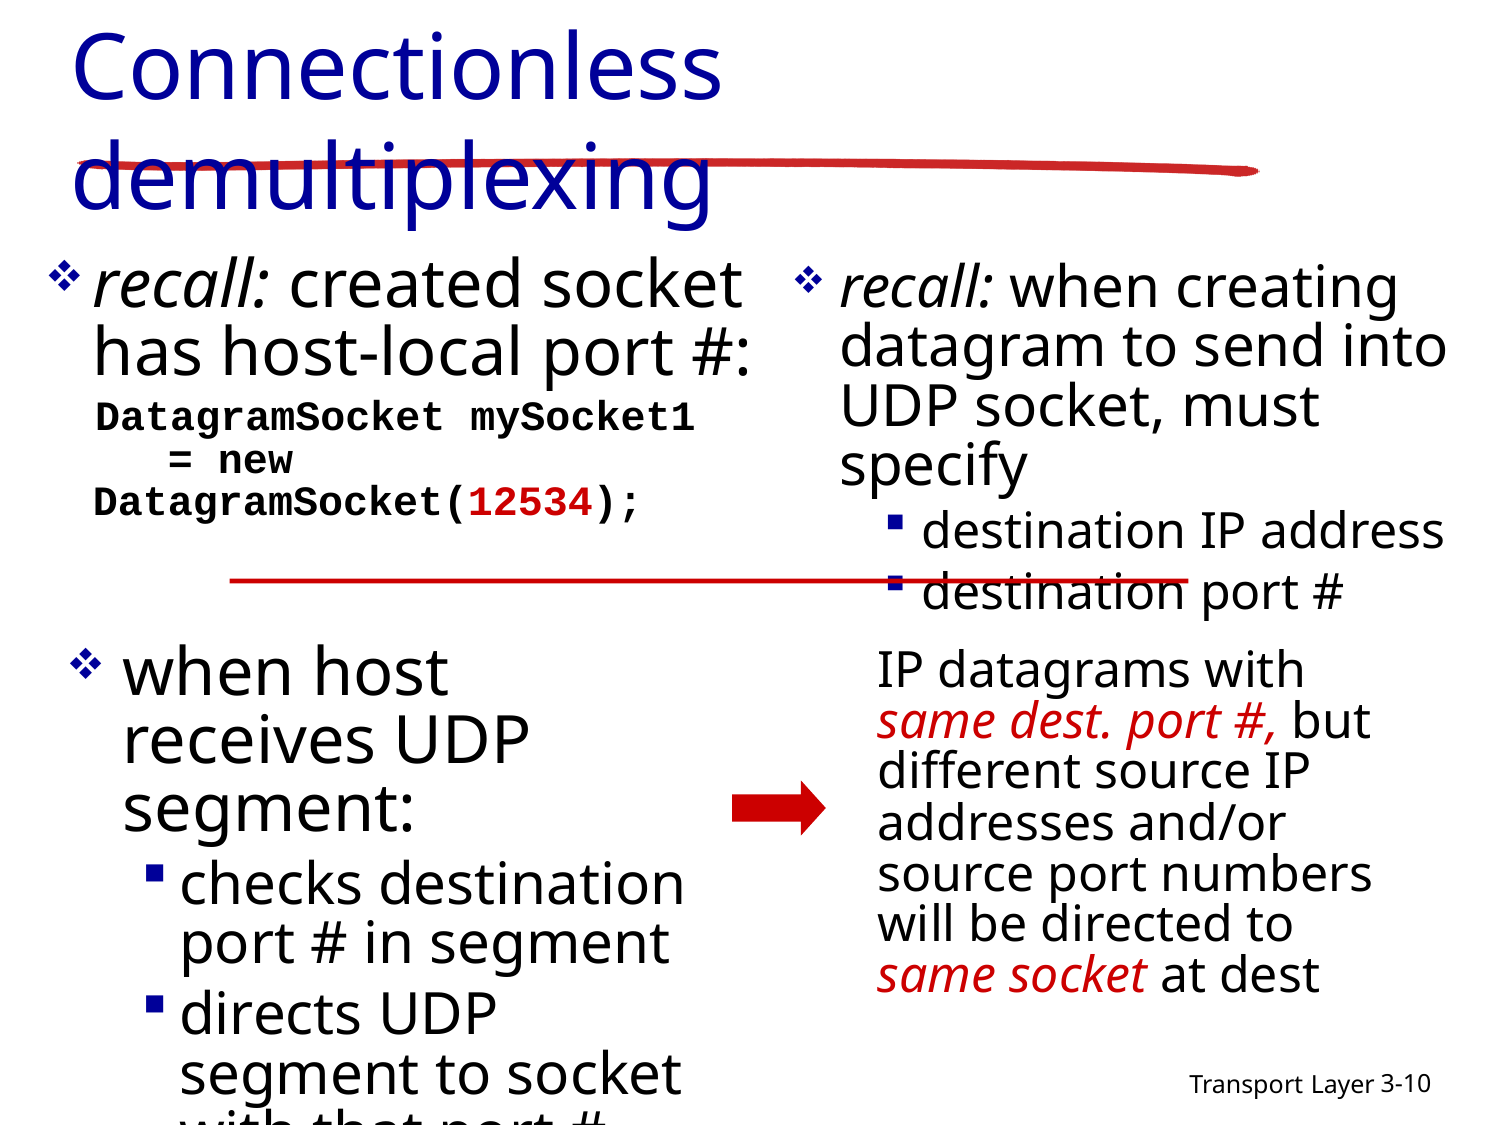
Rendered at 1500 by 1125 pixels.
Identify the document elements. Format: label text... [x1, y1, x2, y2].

title Connectionless demultiplexing [55, 23, 1331, 212]
text_box [732, 782, 825, 834]
text_box recall: when creating datagram to send into UDP socket, must specify destination IP address destination port # [767, 190, 1500, 469]
text_box IP datagrams with same dest. port #, but different source IP addresses and/or source port numbers will be directed to same socket at dest [862, 638, 1426, 992]
list recall: created socket has host-local port #: DatagramSocket mySocket1 = new DatagramSocket(12534); [20, 245, 832, 551]
list when host receives UDP segment: checks destination port # in segment directs UDP segment to socket with that port # [51, 633, 727, 1023]
slide_number 3-10 [1365, 1059, 1477, 1106]
footer Transport Layer [914, 1056, 1391, 1105]
picture [72, 153, 1273, 182]
